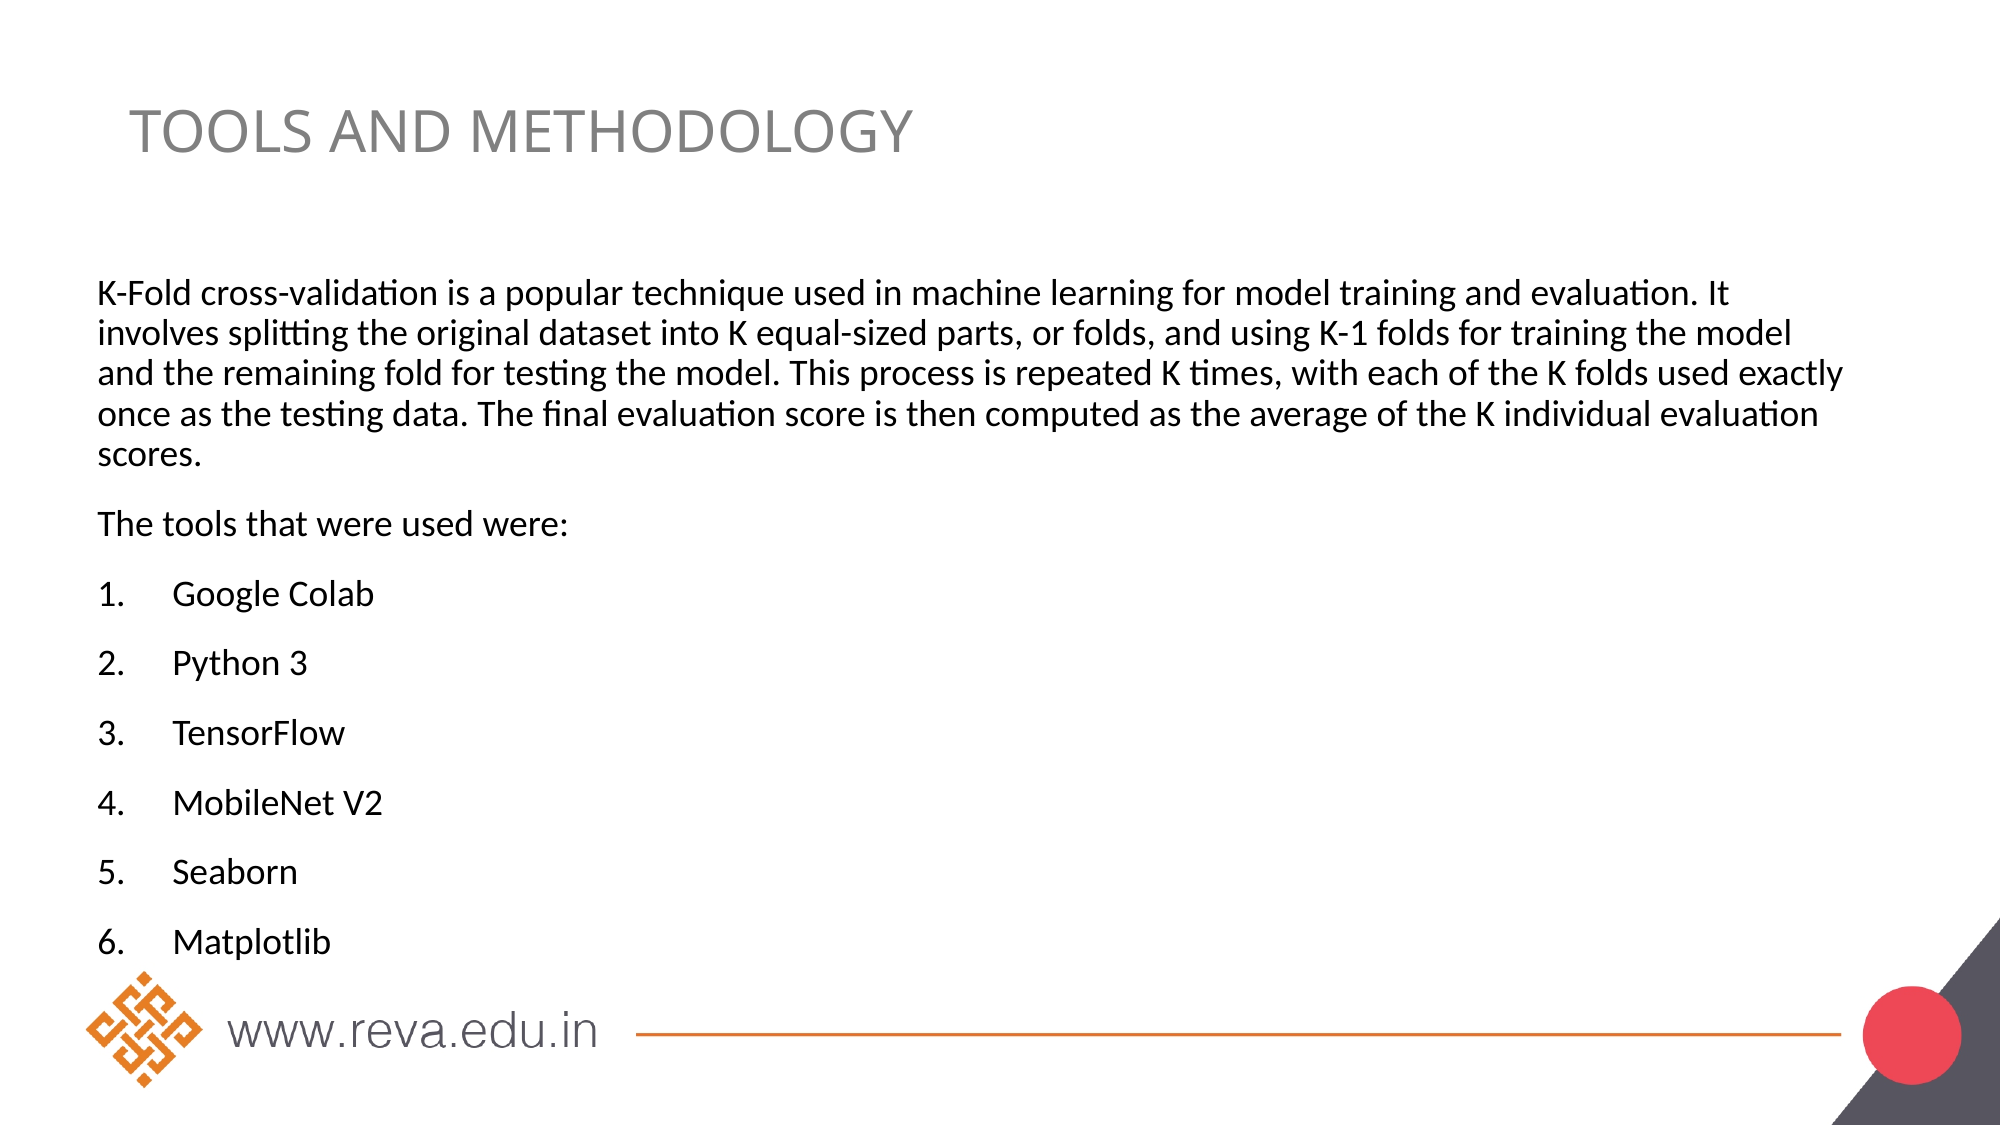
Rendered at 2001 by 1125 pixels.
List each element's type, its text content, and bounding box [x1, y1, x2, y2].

title Tools and Methodology [114, 64, 1134, 203]
list K-Fold cross-validation is a popular technique used in machine learning for model training and evaluation. It involves splitting the original dataset into K equal-sized parts, or folds, and using K-1 folds for training the model and the remaining fold for testing the model. This process is repeated K times, with each of the K folds used exactly once as the testing data. The final evaluation score is then computed as the average of the K individual evaluation scores. The tools that were used were: Google Colab Python 3 TensorFlow MobileNet V2 Seaborn Matplotlib [97, 265, 1870, 970]
picture [0, 0, 2000, 1125]
